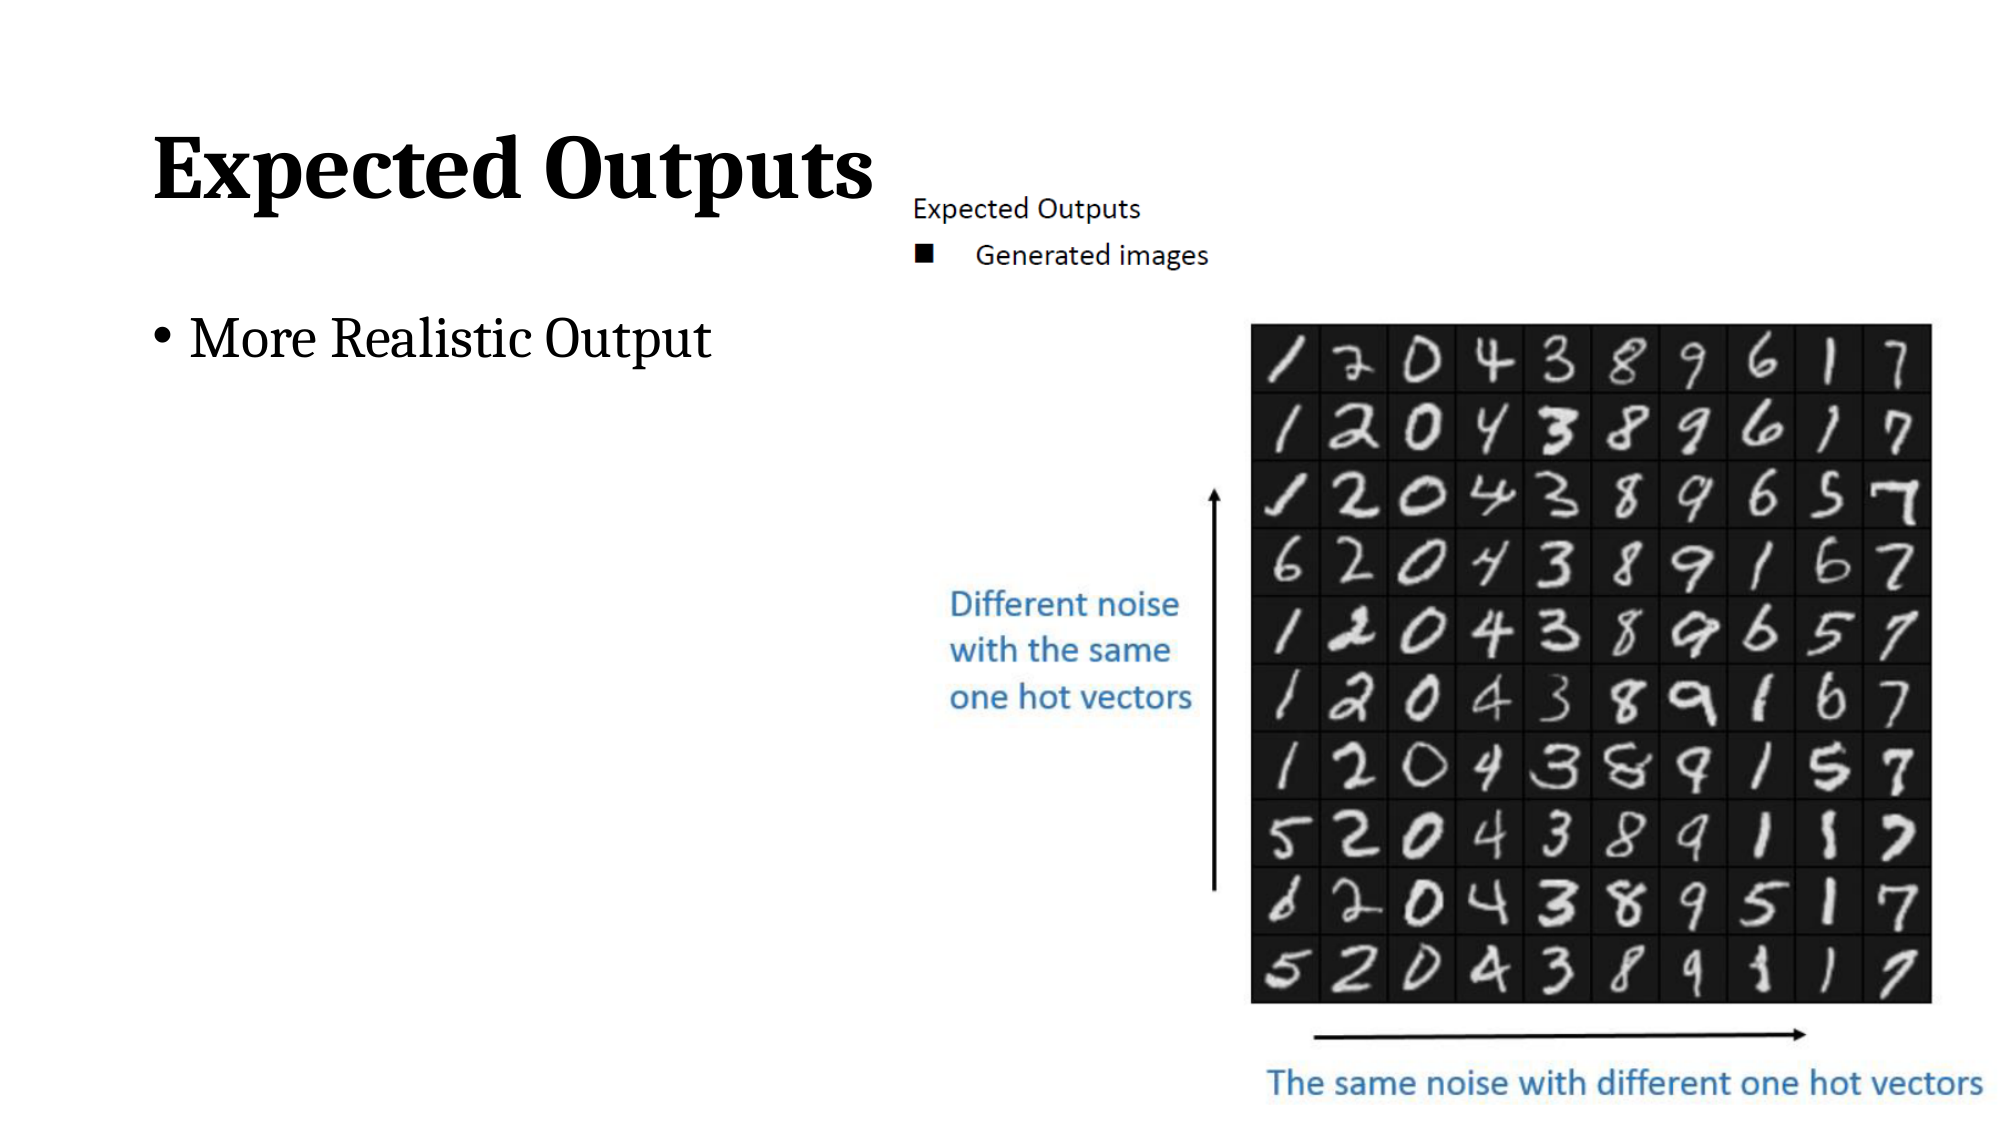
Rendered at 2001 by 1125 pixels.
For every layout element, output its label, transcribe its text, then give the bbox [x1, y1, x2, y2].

list More Realistic Output [137, 299, 903, 1014]
picture [903, 184, 2000, 1105]
title Expected Outputs [137, 59, 1863, 278]
